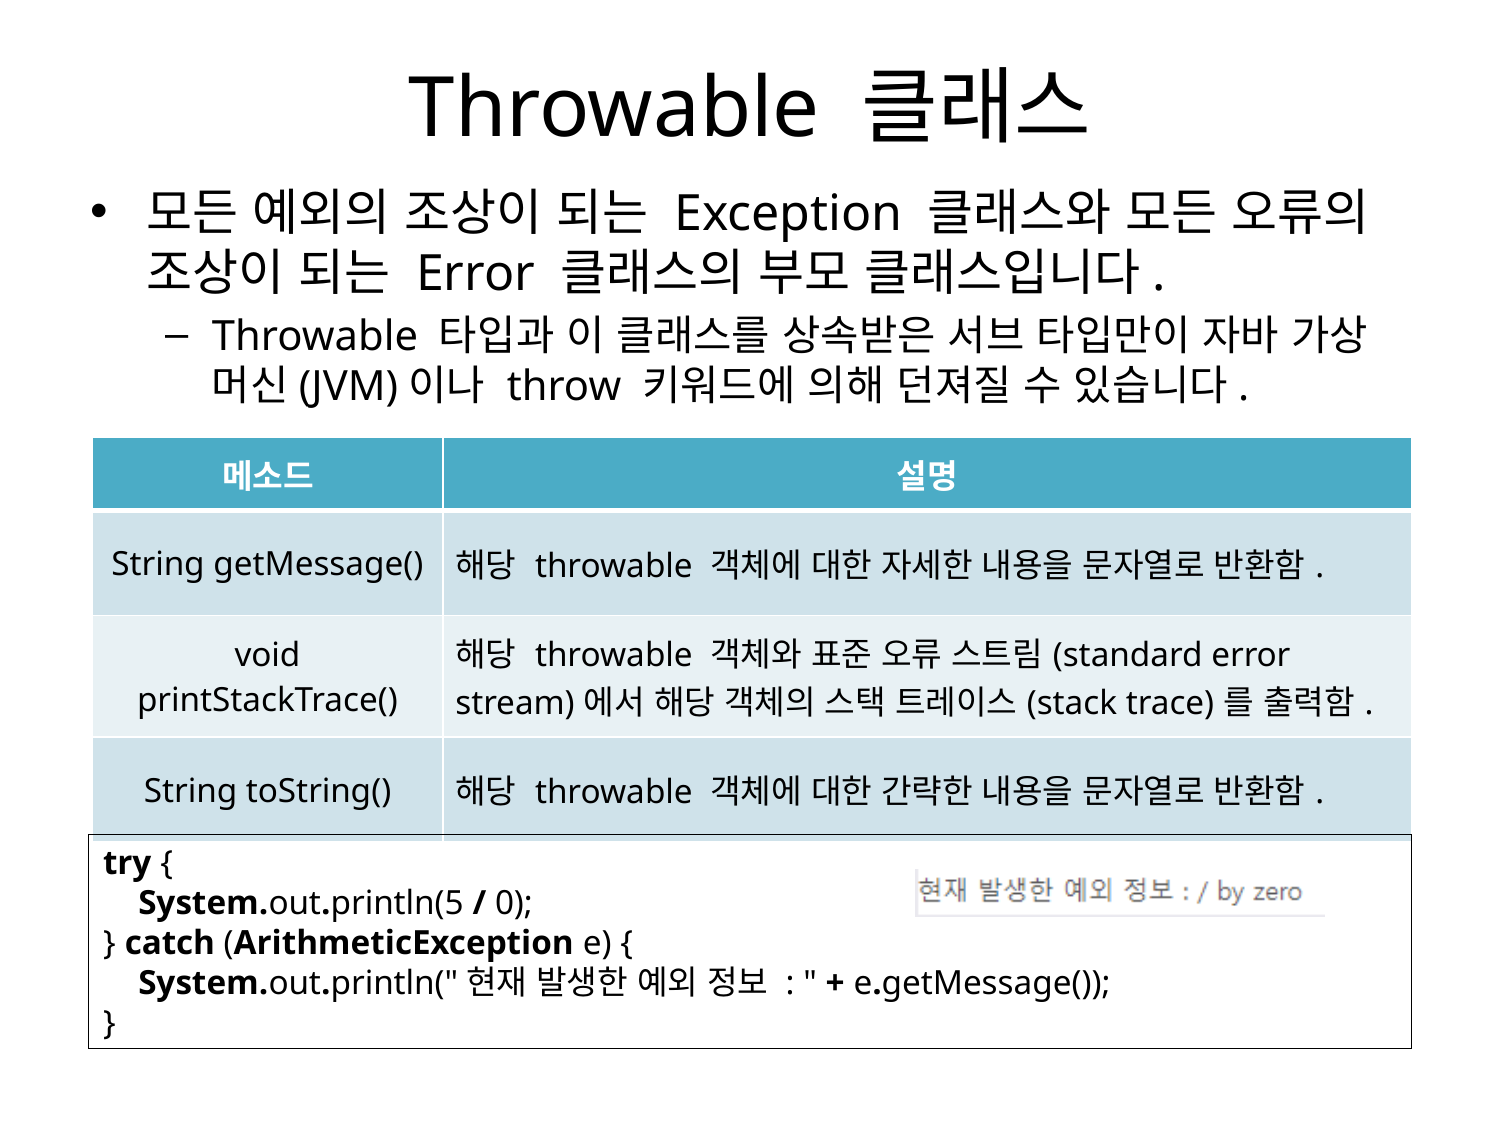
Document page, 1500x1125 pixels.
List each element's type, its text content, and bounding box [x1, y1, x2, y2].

picture [915, 869, 1325, 918]
table_cell 해당 throwable 객체에 대한 간략한 내용을 문자열로 반환함. [444, 738, 1411, 834]
text_box try { System.out.println(5 / 0); } catch (ArithmeticException e) { System.out.println("현재 발생한 예외 정보 : " + e.getMessage()); } [88, 834, 1412, 1049]
table_cell 해당 throwable 객체와 표준 오류 스트림(standard error stream)에서 해당 객체의 스택 트레이스(stack trace)를 출력함. [444, 616, 1411, 736]
table_header 메소드 [93, 438, 442, 508]
title Throwable 클래스 [75, 45, 1425, 161]
list 모든 예외의 조상이 되는 Exception 클래스와 모든 오류의 조상이 되는 Error 클래스의 부모 클래스입니다. Throwable 타입과 이 클래스를 상속받은 서브 타입만이 자바 가상 머신(JVM)이나 throw 키워드에 의해 던져질 수 있습니다. [75, 172, 1425, 1005]
table_cell String getMessage() [93, 513, 442, 615]
table_cell void printStackTrace() [93, 616, 442, 736]
table_header 설명 [444, 438, 1411, 508]
table_cell 해당 throwable 객체에 대한 자세한 내용을 문자열로 반환함. [444, 513, 1411, 615]
table_cell String toString() [93, 738, 442, 834]
